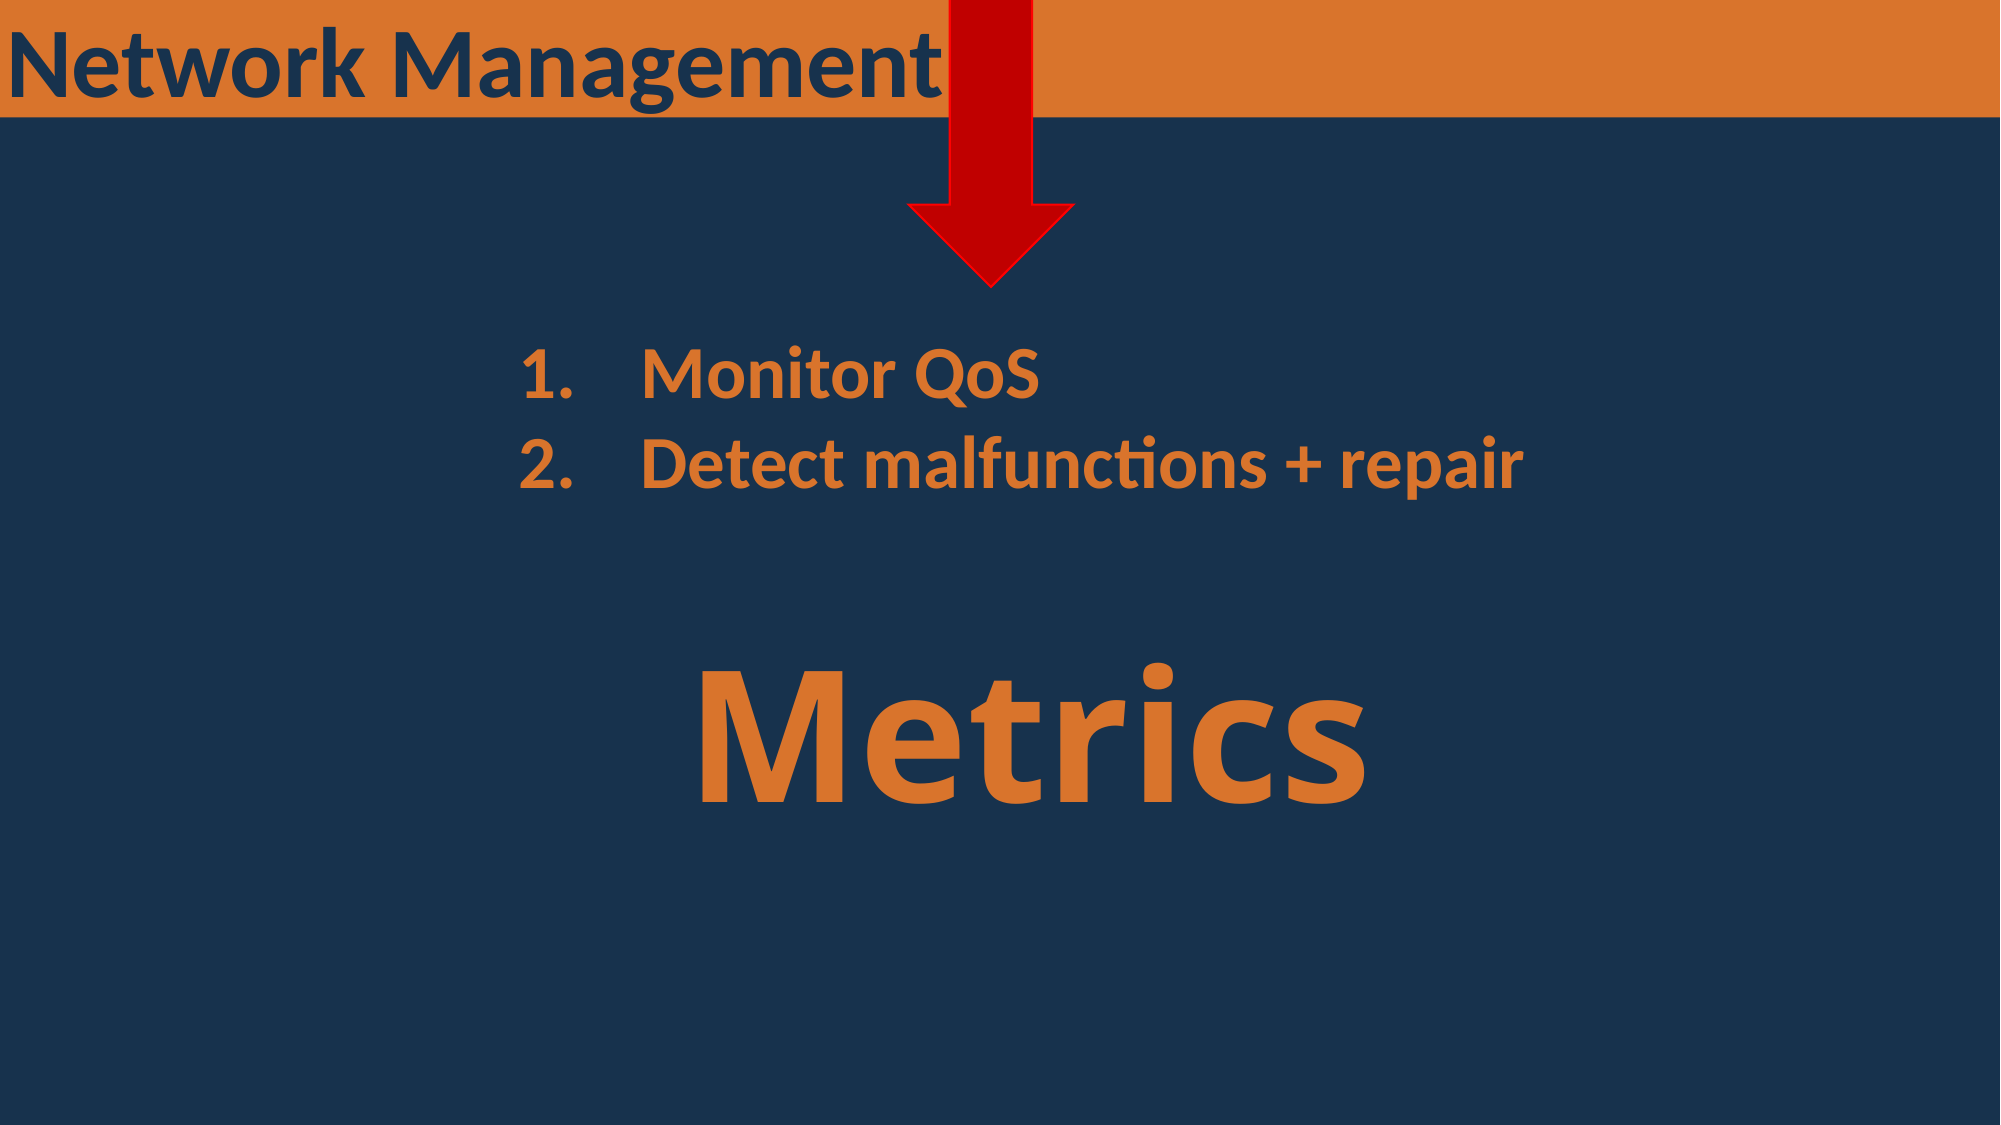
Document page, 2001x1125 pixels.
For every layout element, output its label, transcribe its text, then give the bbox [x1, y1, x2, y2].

text_box Metrics [671, 611, 1418, 847]
text_box [1034, 0, 2000, 118]
text_box Network Management [0, 0, 948, 126]
text_box [906, 0, 1076, 289]
text_box Monitor QoS Detect malfunctions + repair [504, 316, 1679, 512]
